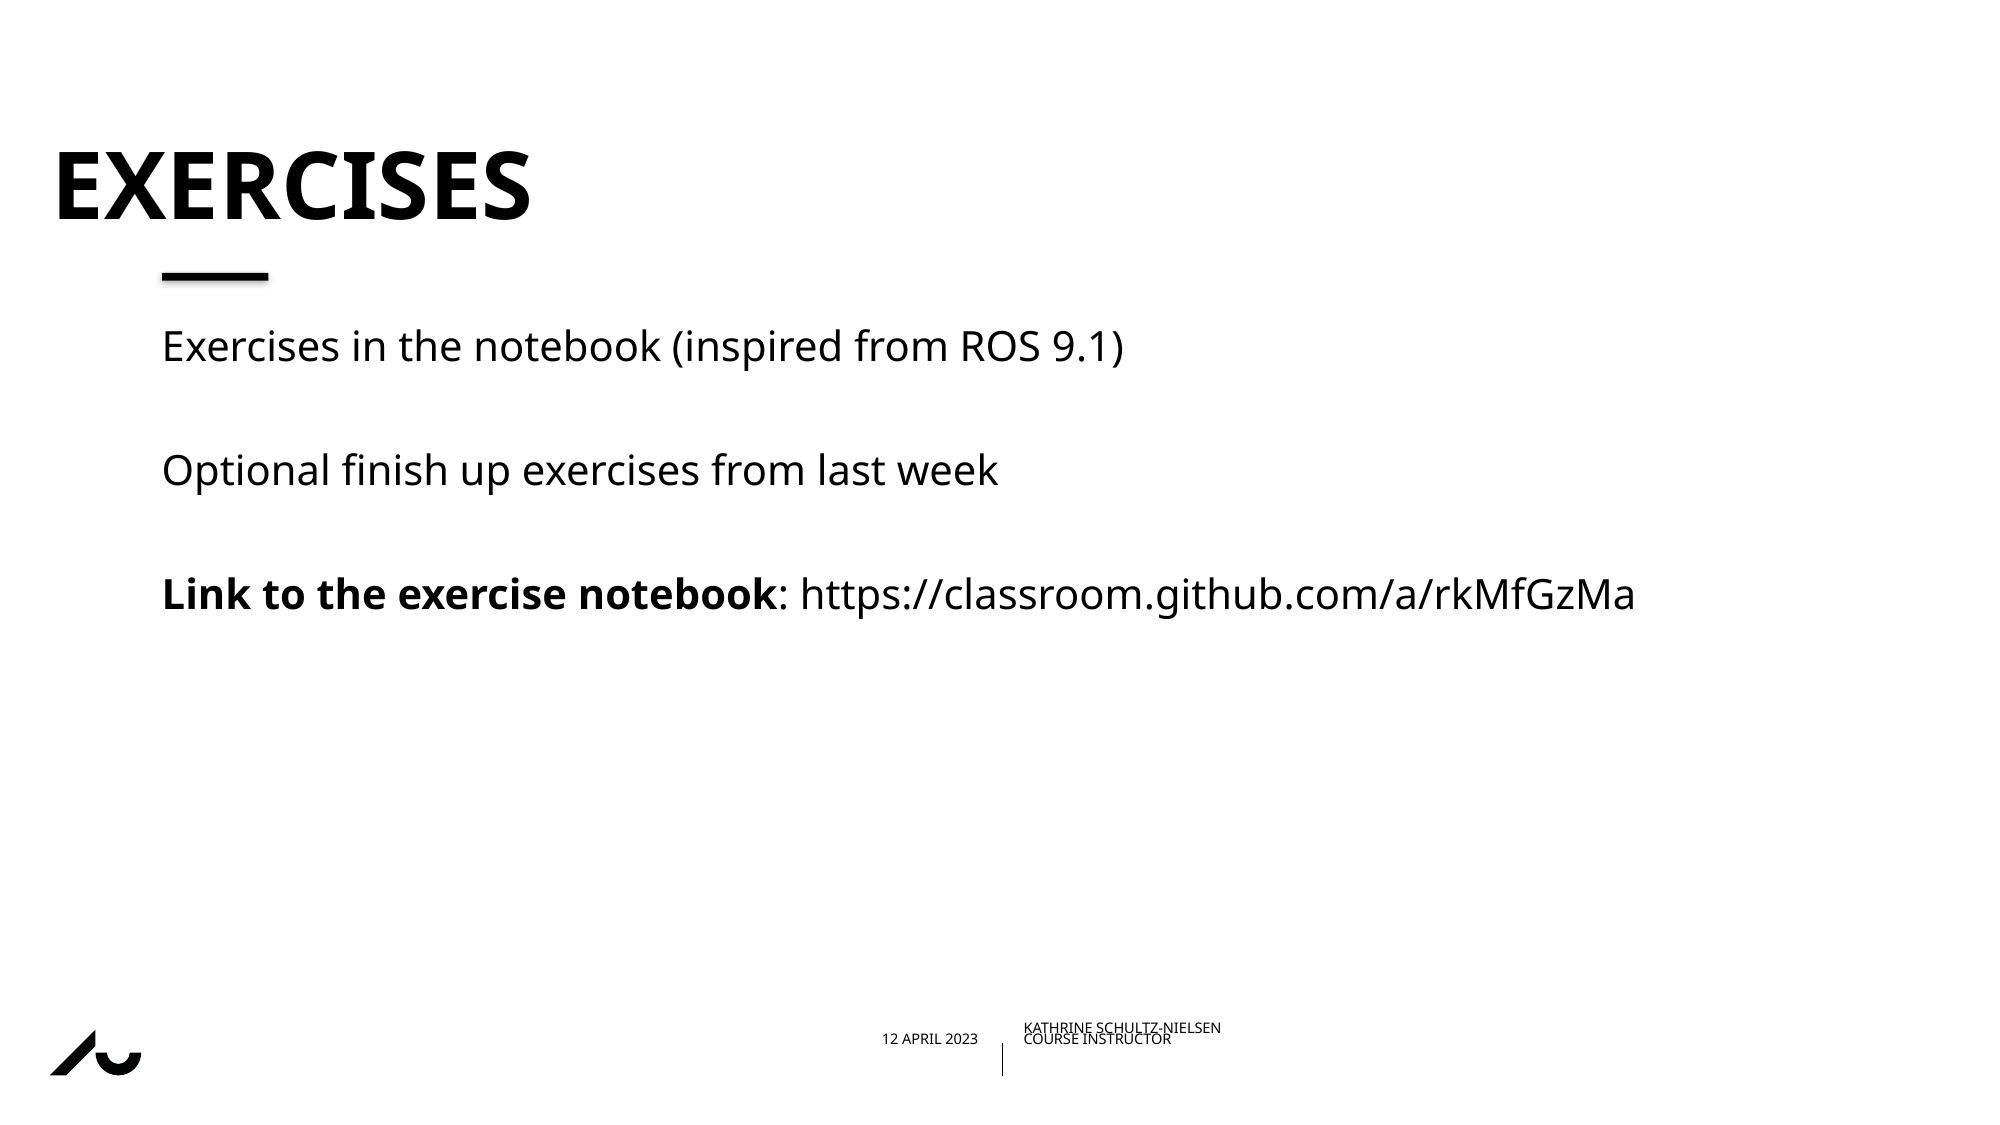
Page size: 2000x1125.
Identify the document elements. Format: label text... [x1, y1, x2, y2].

list Exercises in the notebook (inspired from ROS 9.1) Optional finish up exercises from last week Link to the exercise notebook: https://classroom.github.com/a/rkMfGzMa [161, 321, 1839, 968]
title Exercises [51, 24, 1948, 240]
